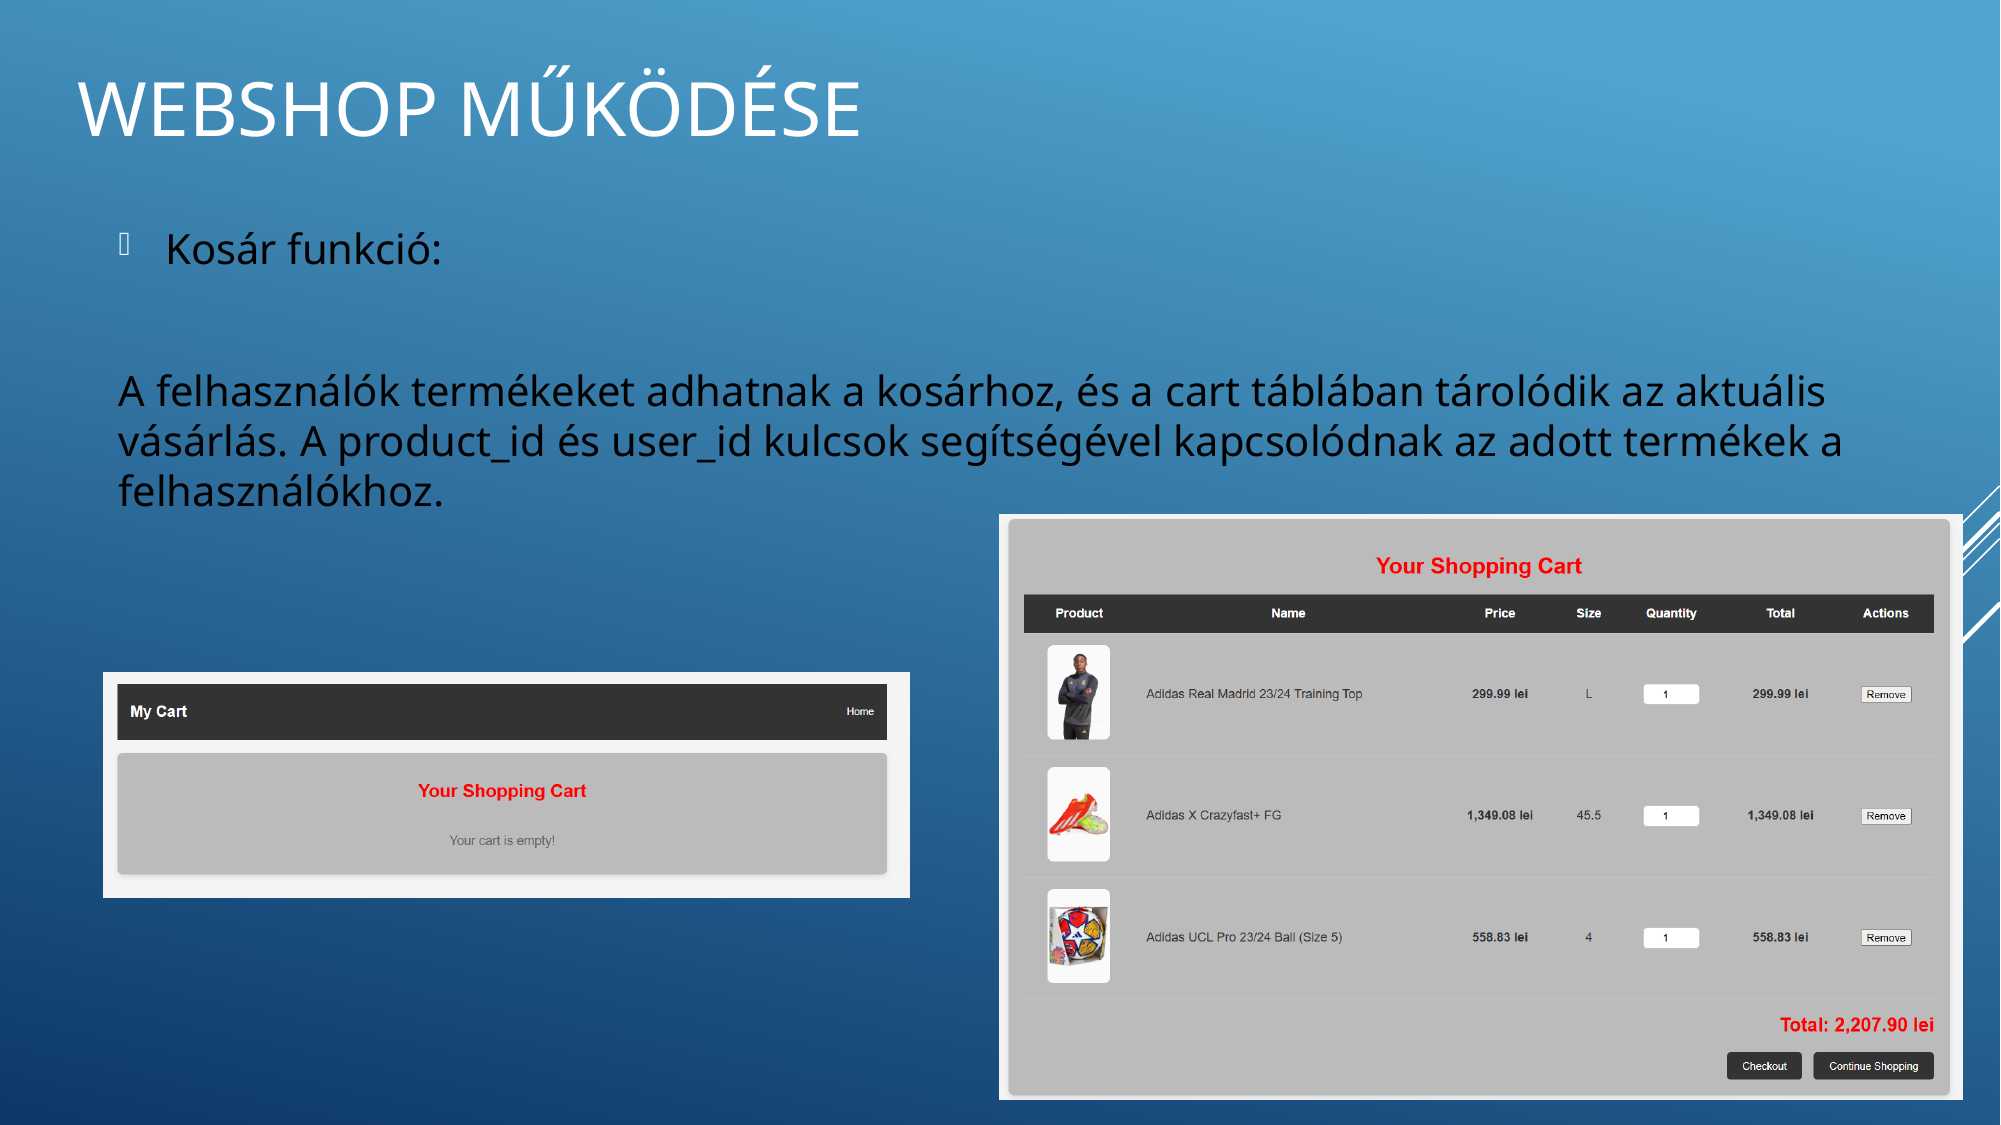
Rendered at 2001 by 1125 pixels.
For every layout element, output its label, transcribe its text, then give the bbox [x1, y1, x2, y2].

picture [103, 672, 910, 899]
title Webshop működése [62, 24, 910, 189]
list Kosár funkció: A felhasználók termékeket adhatnak a kosárhoz, és a cart táblában tárolódik az aktuális vásárlás. A product_id és user_id kulcsok segítségével kapcsolódnak az adott termékek a felhasználókhoz. [103, 214, 1897, 622]
picture [999, 513, 1963, 1101]
